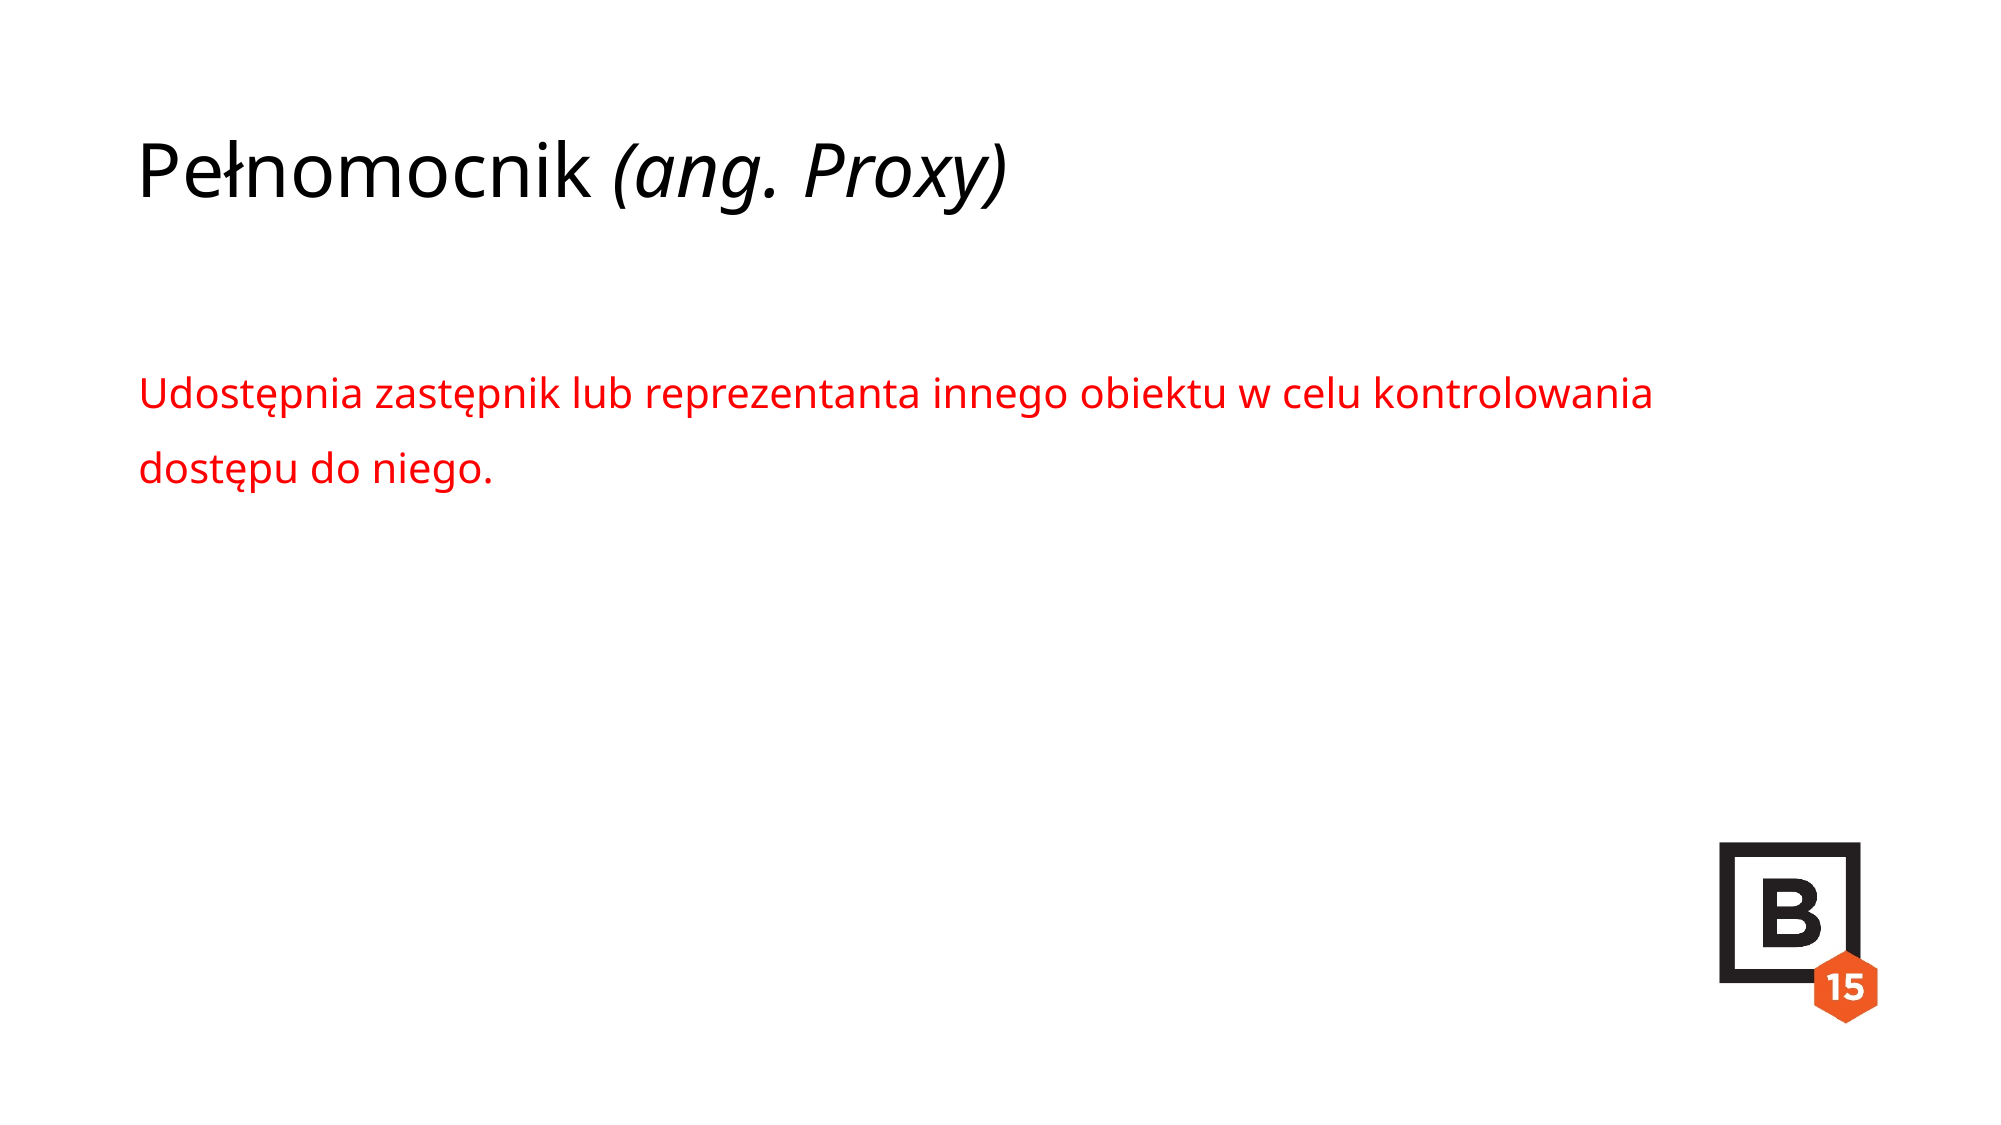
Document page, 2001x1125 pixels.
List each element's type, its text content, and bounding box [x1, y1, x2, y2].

list Pełnomocnik (ang. Proxy) [122, 124, 1881, 221]
list Udostępnia zastępnik lub reprezentanta innego obiektu w celu kontrolowania dostępu do niego. [123, 268, 1723, 889]
picture [1717, 841, 1879, 1025]
